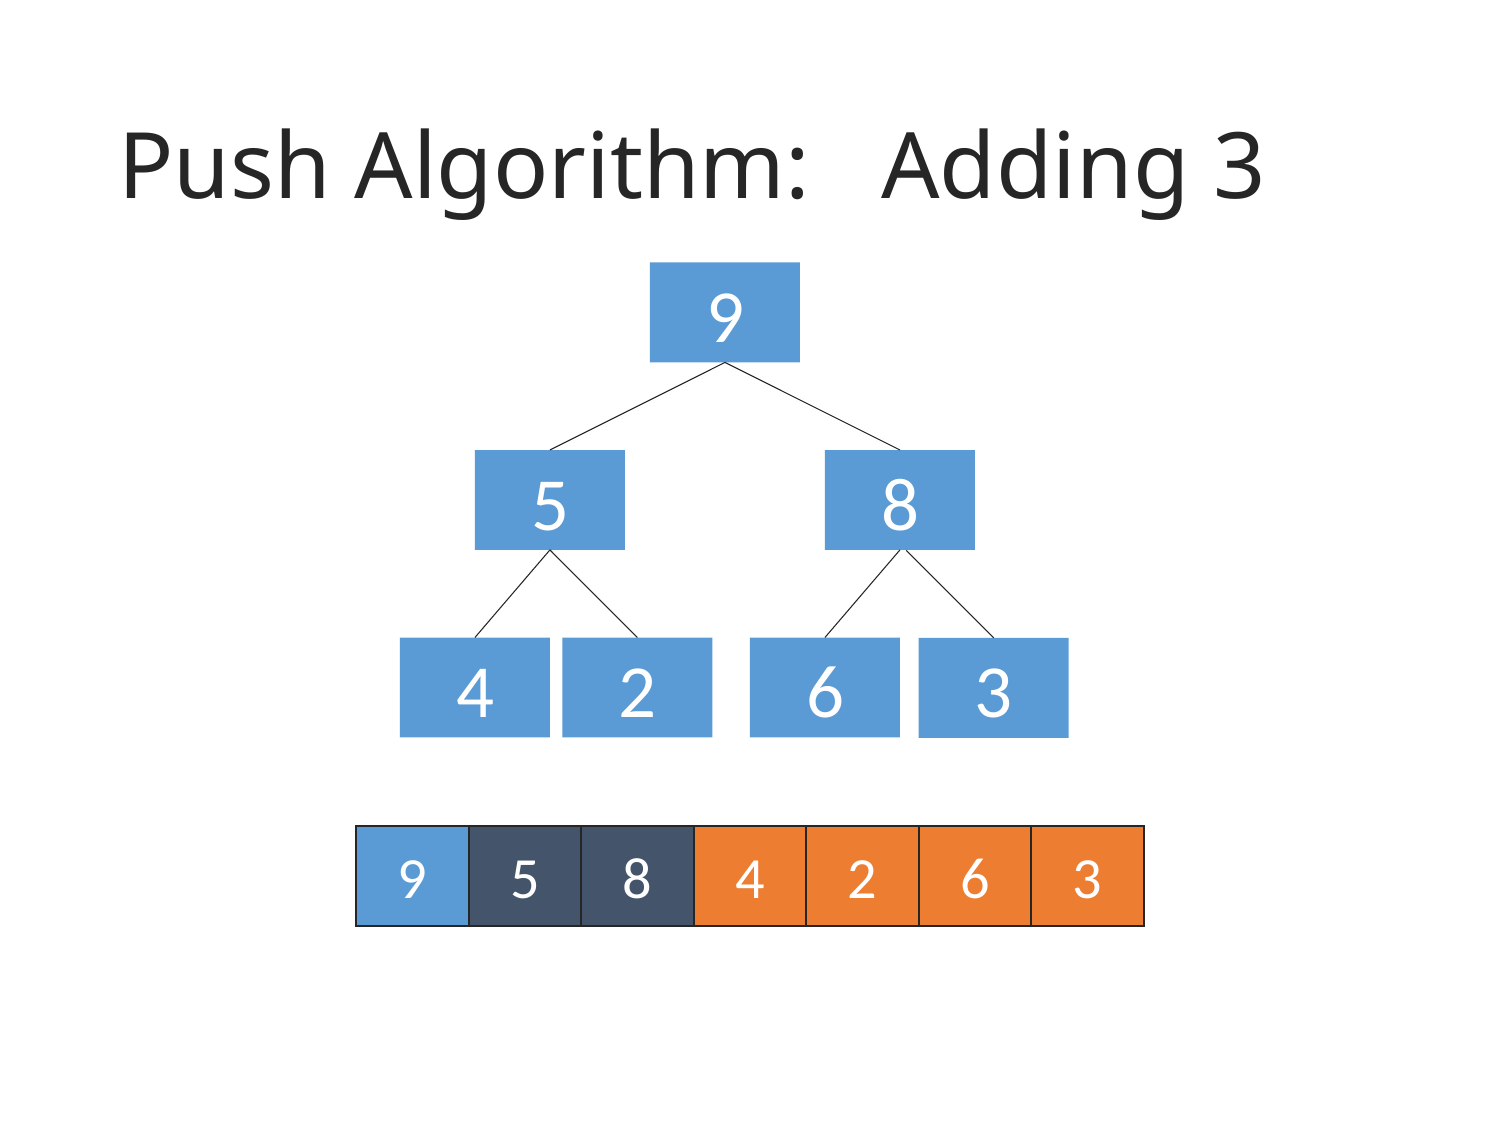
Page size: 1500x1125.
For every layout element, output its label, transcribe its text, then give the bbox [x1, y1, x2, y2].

text_box 3 [918, 637, 1070, 739]
title Push Algorithm: Adding 3 [103, 59, 1397, 278]
text_box 9 [649, 261, 801, 362]
text_box 2 [561, 636, 713, 738]
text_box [824, 549, 900, 638]
text_box 8 [824, 449, 976, 551]
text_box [549, 362, 724, 450]
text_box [724, 362, 900, 450]
text_box 4 [399, 636, 551, 738]
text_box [549, 549, 638, 638]
text_box 5 [474, 449, 626, 549]
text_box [474, 549, 549, 638]
text_box 6 [749, 636, 901, 738]
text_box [356, 825, 1144, 926]
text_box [906, 550, 994, 638]
